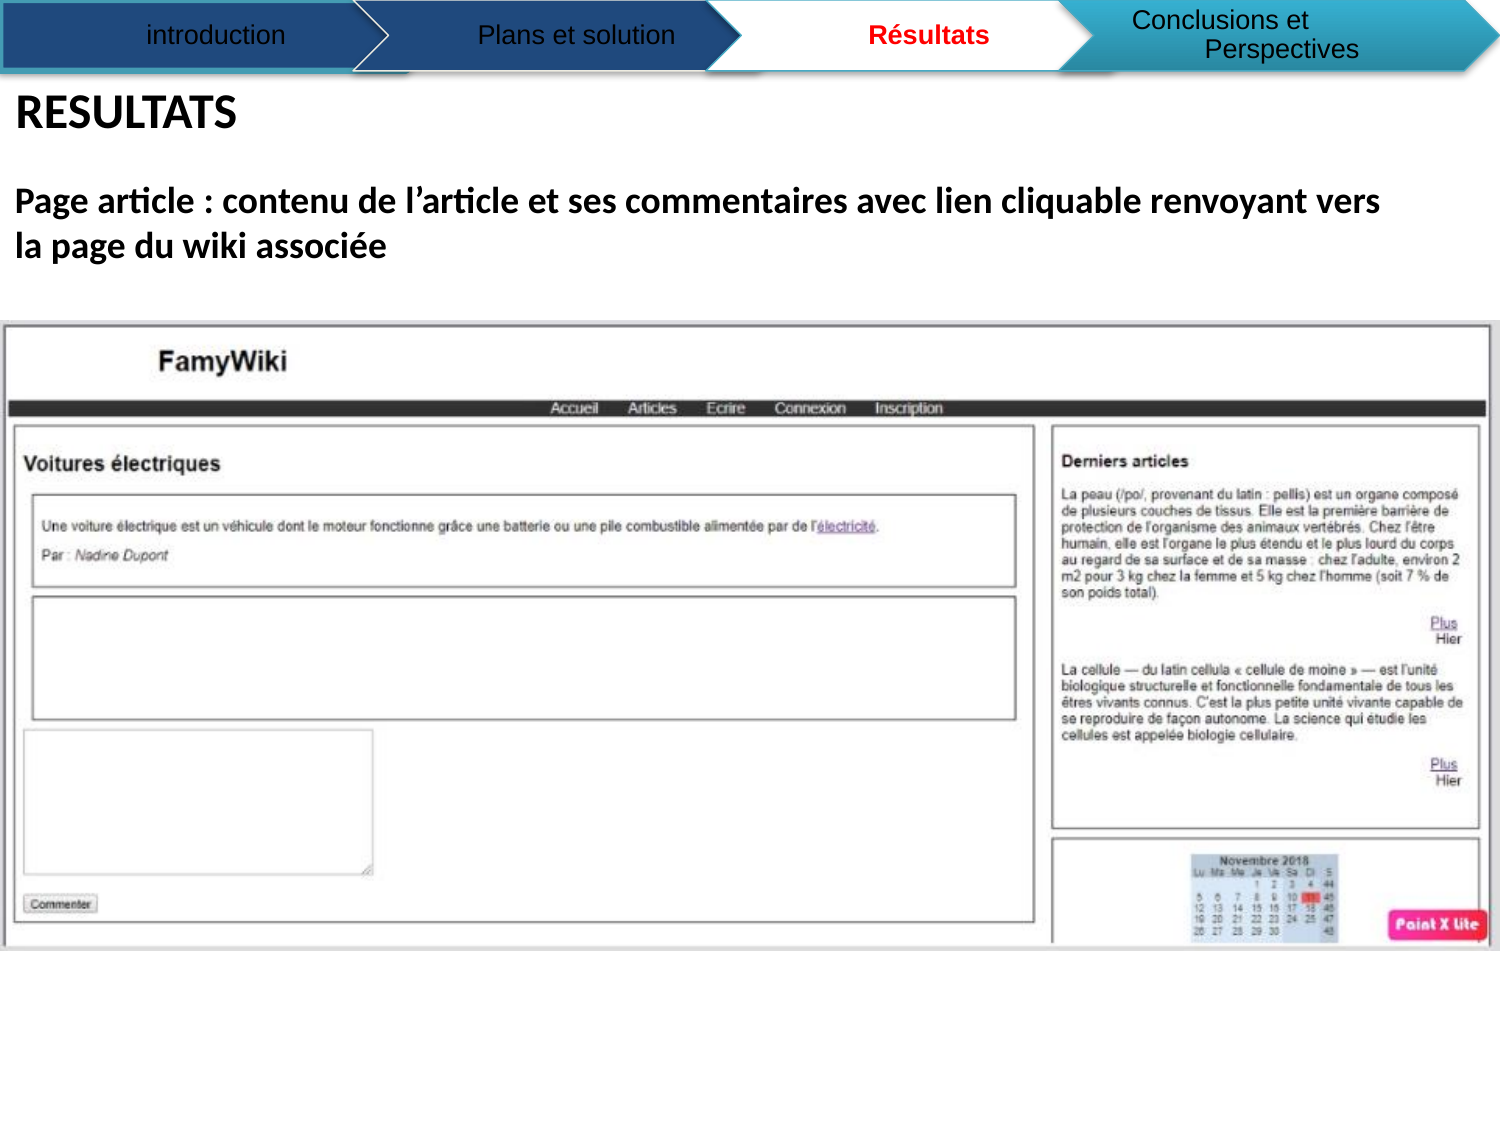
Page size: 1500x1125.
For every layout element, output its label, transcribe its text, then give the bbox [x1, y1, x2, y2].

picture [0, 320, 1500, 952]
text_box RESULTATS [0, 79, 253, 146]
text_box Page article : contenu de l’article et ses commentaires avec lien cliquable renvoyant vers la page du wiki associée [0, 168, 1500, 266]
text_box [0, 0, 1500, 72]
